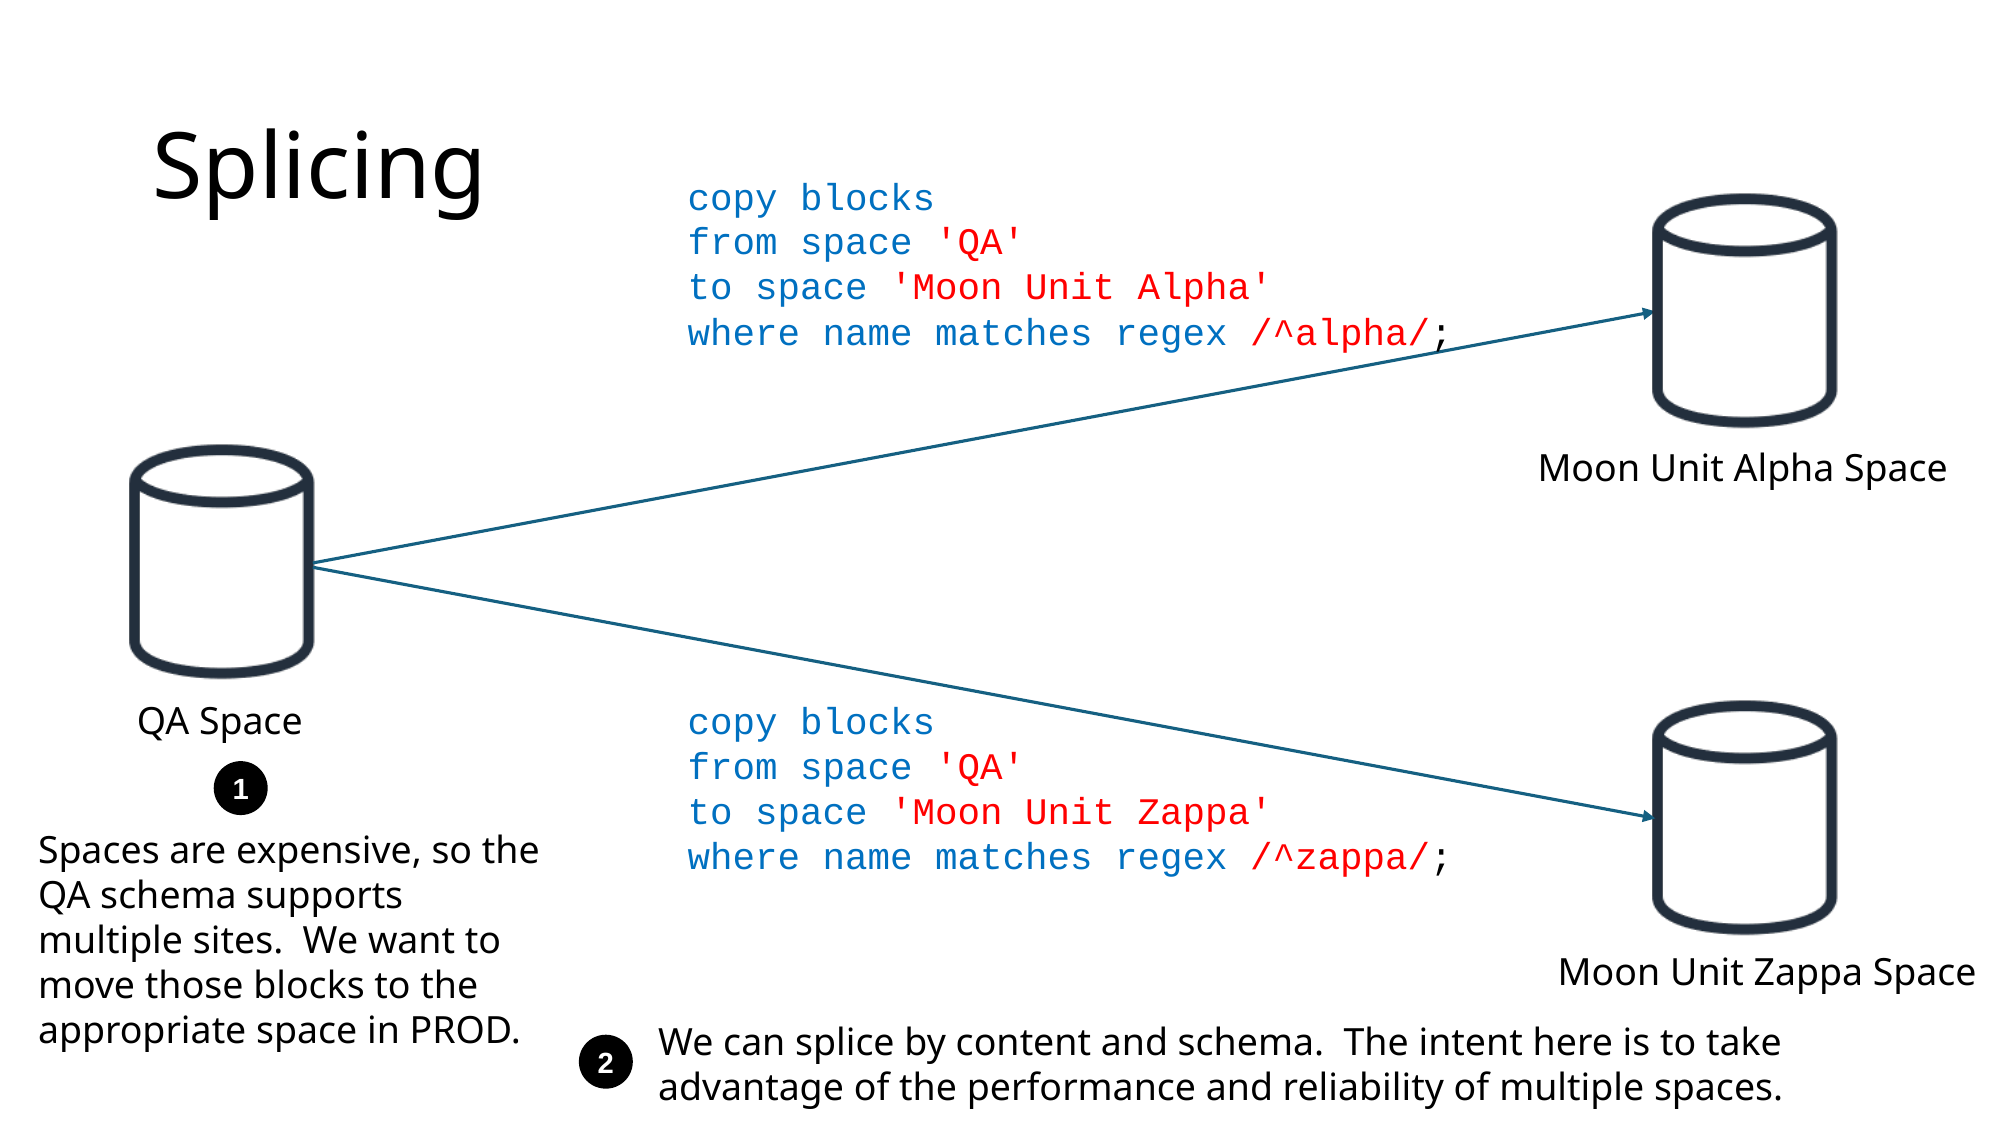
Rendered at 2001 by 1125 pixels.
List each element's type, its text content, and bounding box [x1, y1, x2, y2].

text_box 2 [577, 1033, 635, 1091]
text_box QA Space [122, 691, 312, 750]
text_box copy blocks from space 'QA' to space 'Moon Unit Alpha' where name matches regex /^alpha/; [672, 278, 1492, 310]
text_box copy blocks from space 'QA' to space 'Moon Unit Zappa' where name matches regex /^zappa/; [672, 819, 1472, 885]
picture [91, 434, 348, 691]
text_box Moon Unit Alpha Space [1656, 436, 1963, 497]
picture [1614, 690, 1871, 947]
title Splicing [137, 59, 1863, 278]
text_box Spaces are expensive, so the QA schema supports multiple sites. We want to move those blocks to the appropriate space in PROD. [23, 818, 560, 1059]
text_box Moon Unit Zappa Space [1542, 940, 1992, 1001]
text_box We can splice by content and schema. The intent here is to take advantage of the performance and reliability of multiple spaces. [643, 1011, 1800, 1116]
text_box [312, 566, 1656, 819]
picture [1614, 183, 1871, 440]
text_box 1 [212, 759, 270, 817]
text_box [312, 310, 1656, 564]
